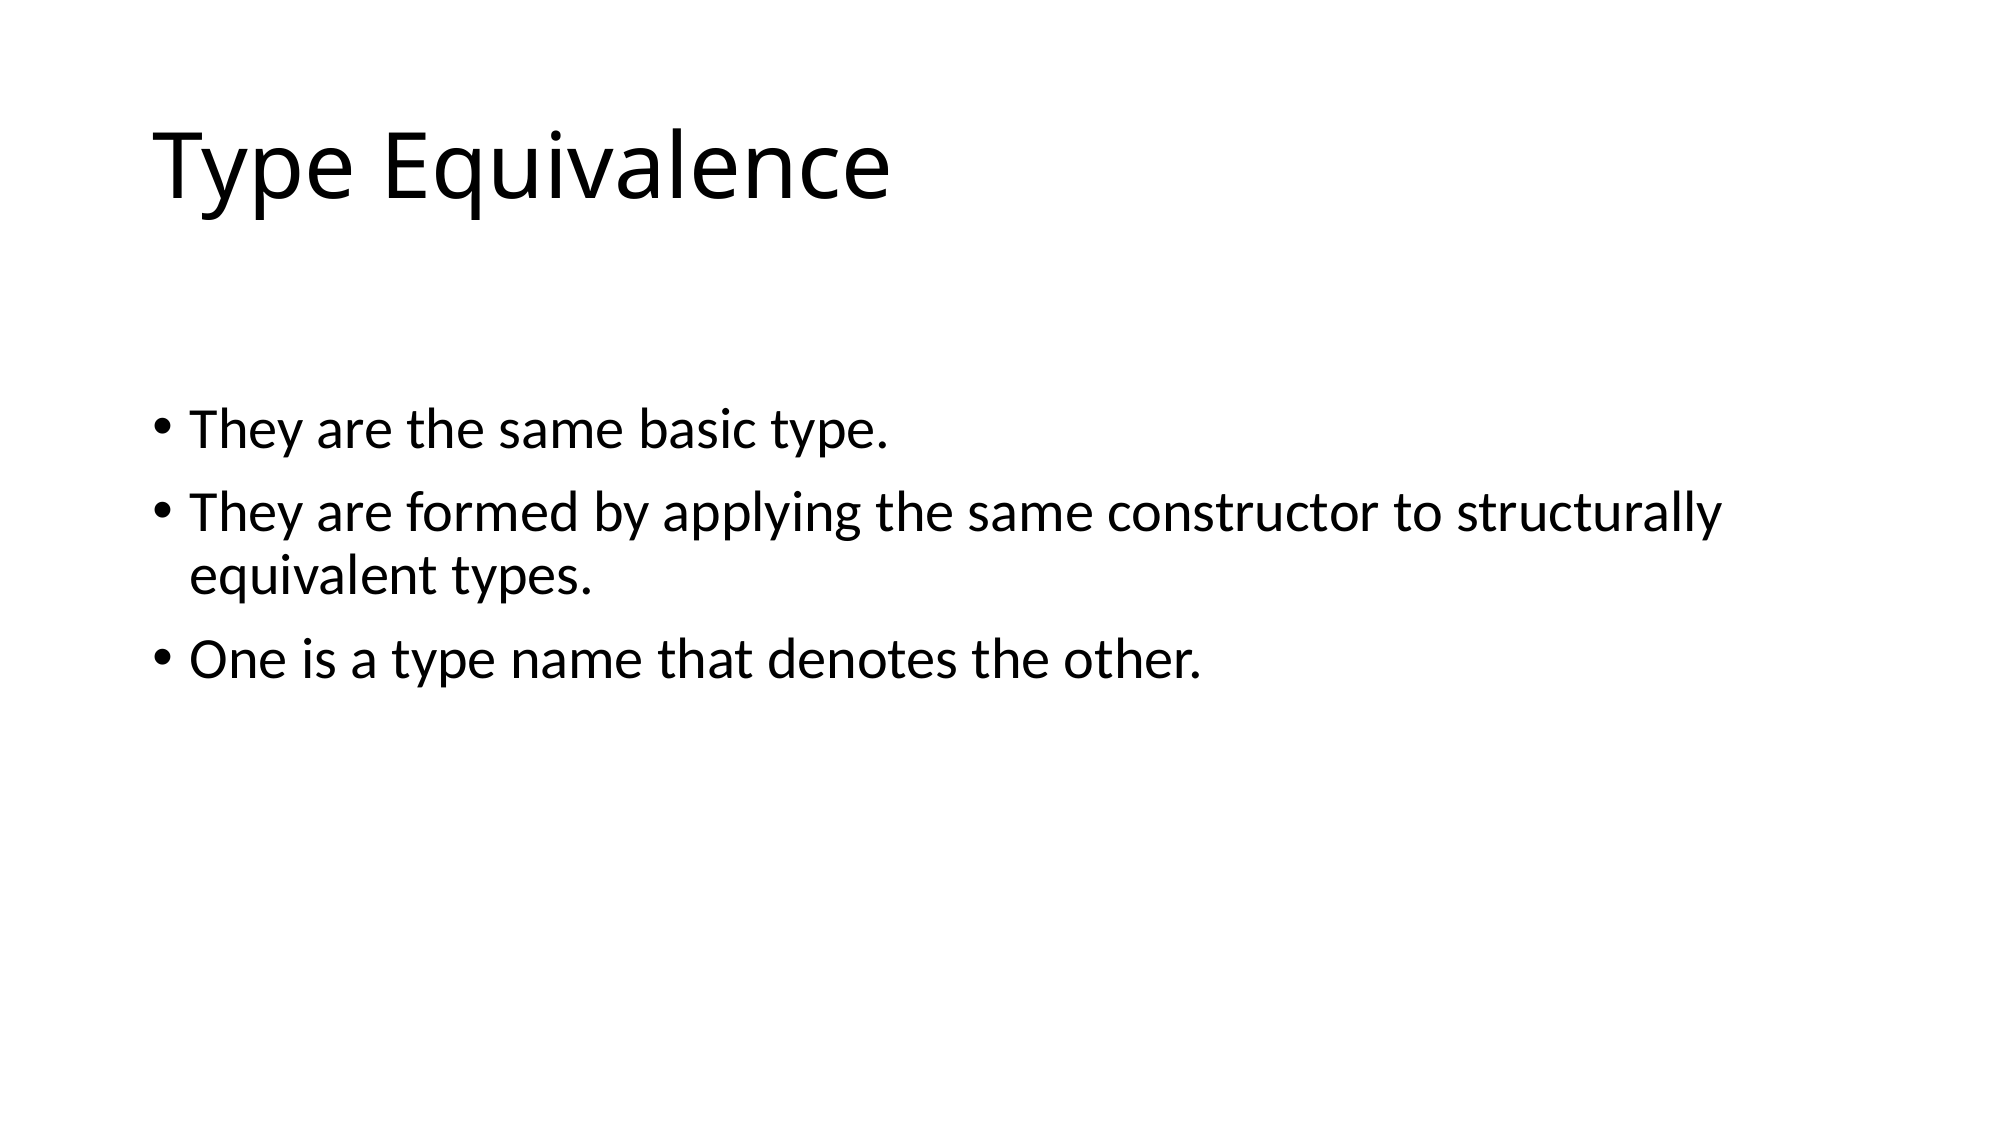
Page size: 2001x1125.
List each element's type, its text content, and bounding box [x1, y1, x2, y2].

title Type Equivalence [137, 59, 1863, 278]
list They are the same basic type. They are formed by applying the same constructor to structurally equivalent types. One is a type name that denotes the other. [137, 299, 1863, 1014]
